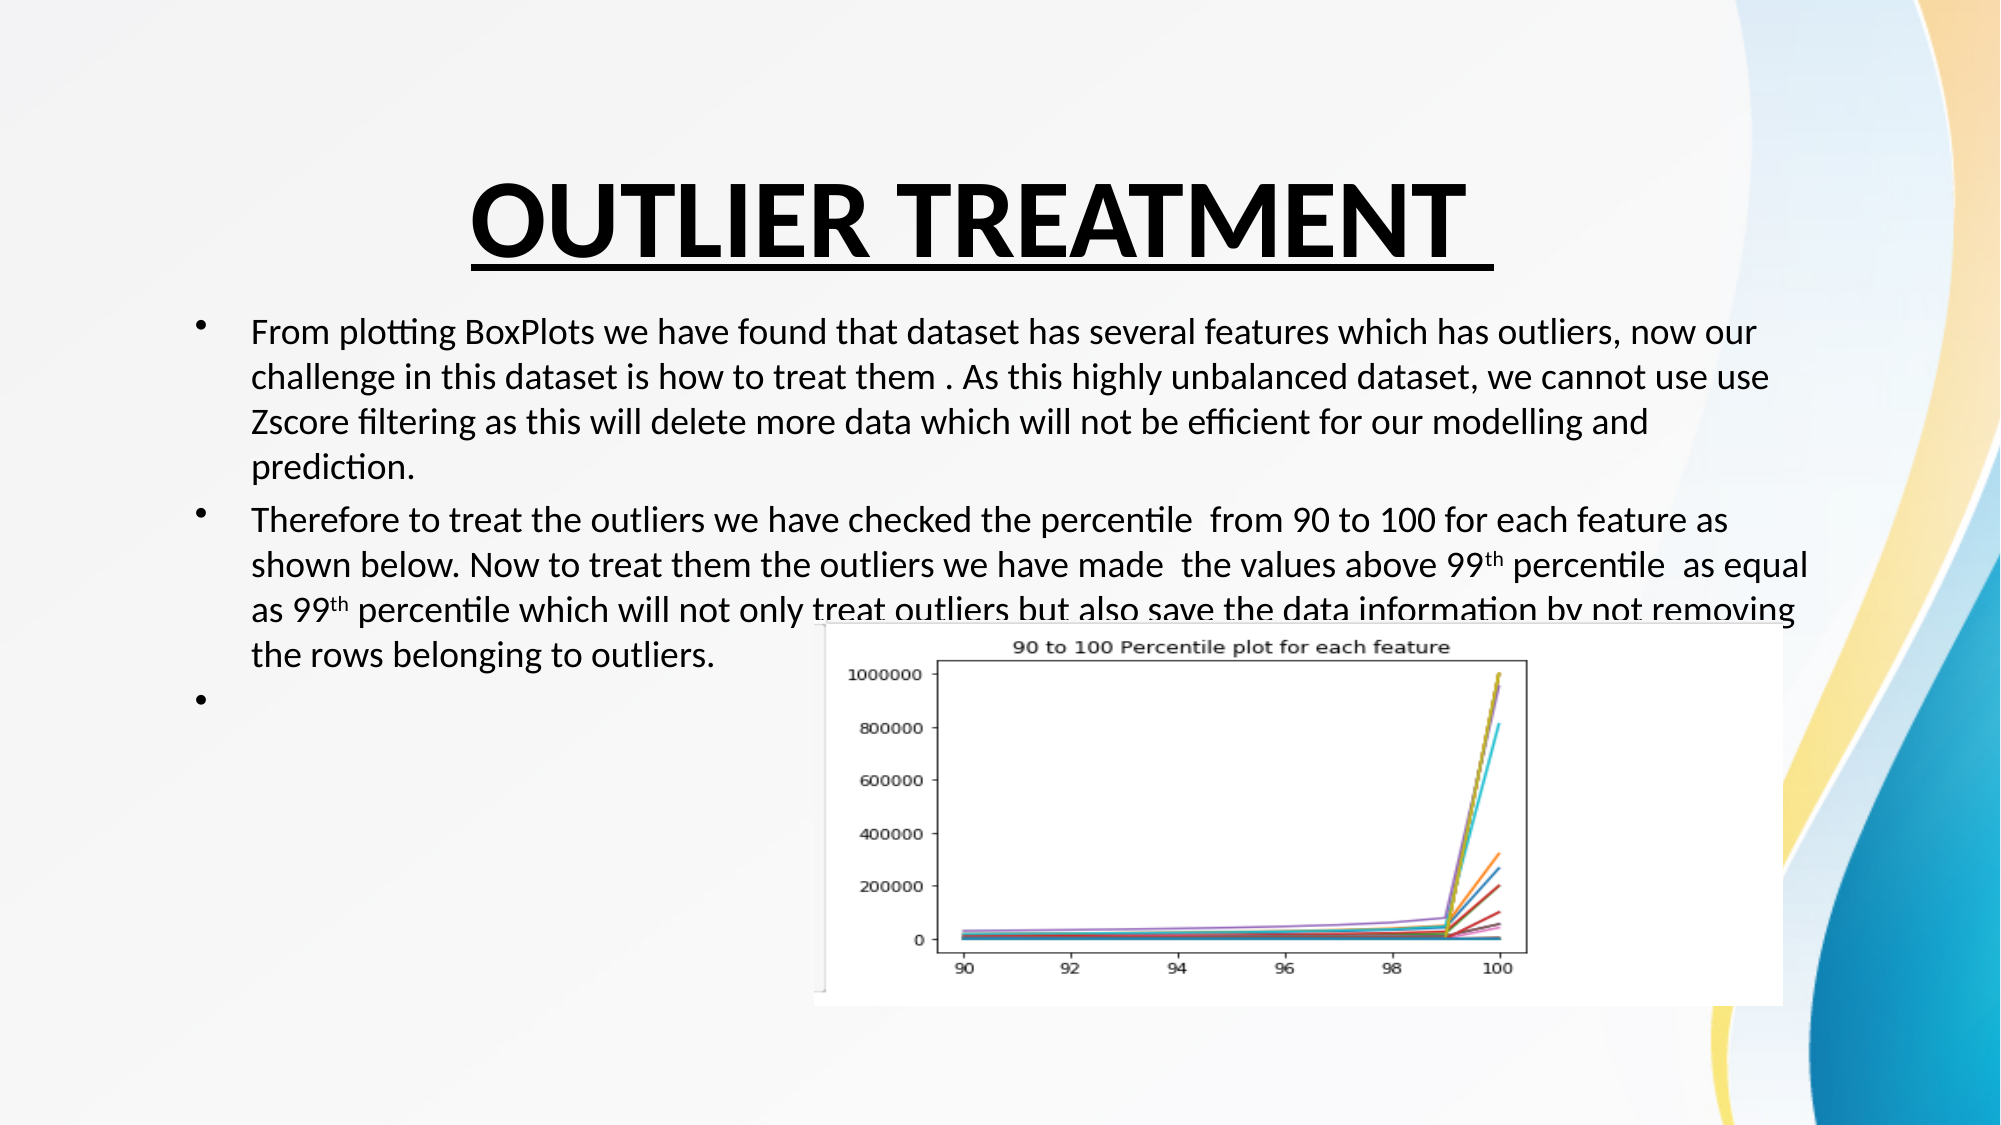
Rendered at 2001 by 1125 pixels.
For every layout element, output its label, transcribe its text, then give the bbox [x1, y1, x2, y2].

list From plotting BoxPlots we have found that dataset has several features which has outliers, now our challenge in this dataset is how to treat them . As this highly unbalanced dataset, we cannot use use Zscore filtering as this will delete more data which will not be efficient for our modelling and prediction. Therefore to treat the outliers we have checked the percentile from 90 to 100 for each feature as shown below. Now to treat them the outliers we have made the values above 99th percentile as equal as 99th percentile which will not only treat outliers but also save the data information by not removing the rows belonging to outliers. [179, 299, 1831, 963]
title OUTLIER TREATMENT [455, 119, 2000, 350]
picture [0, 0, 2001, 1125]
